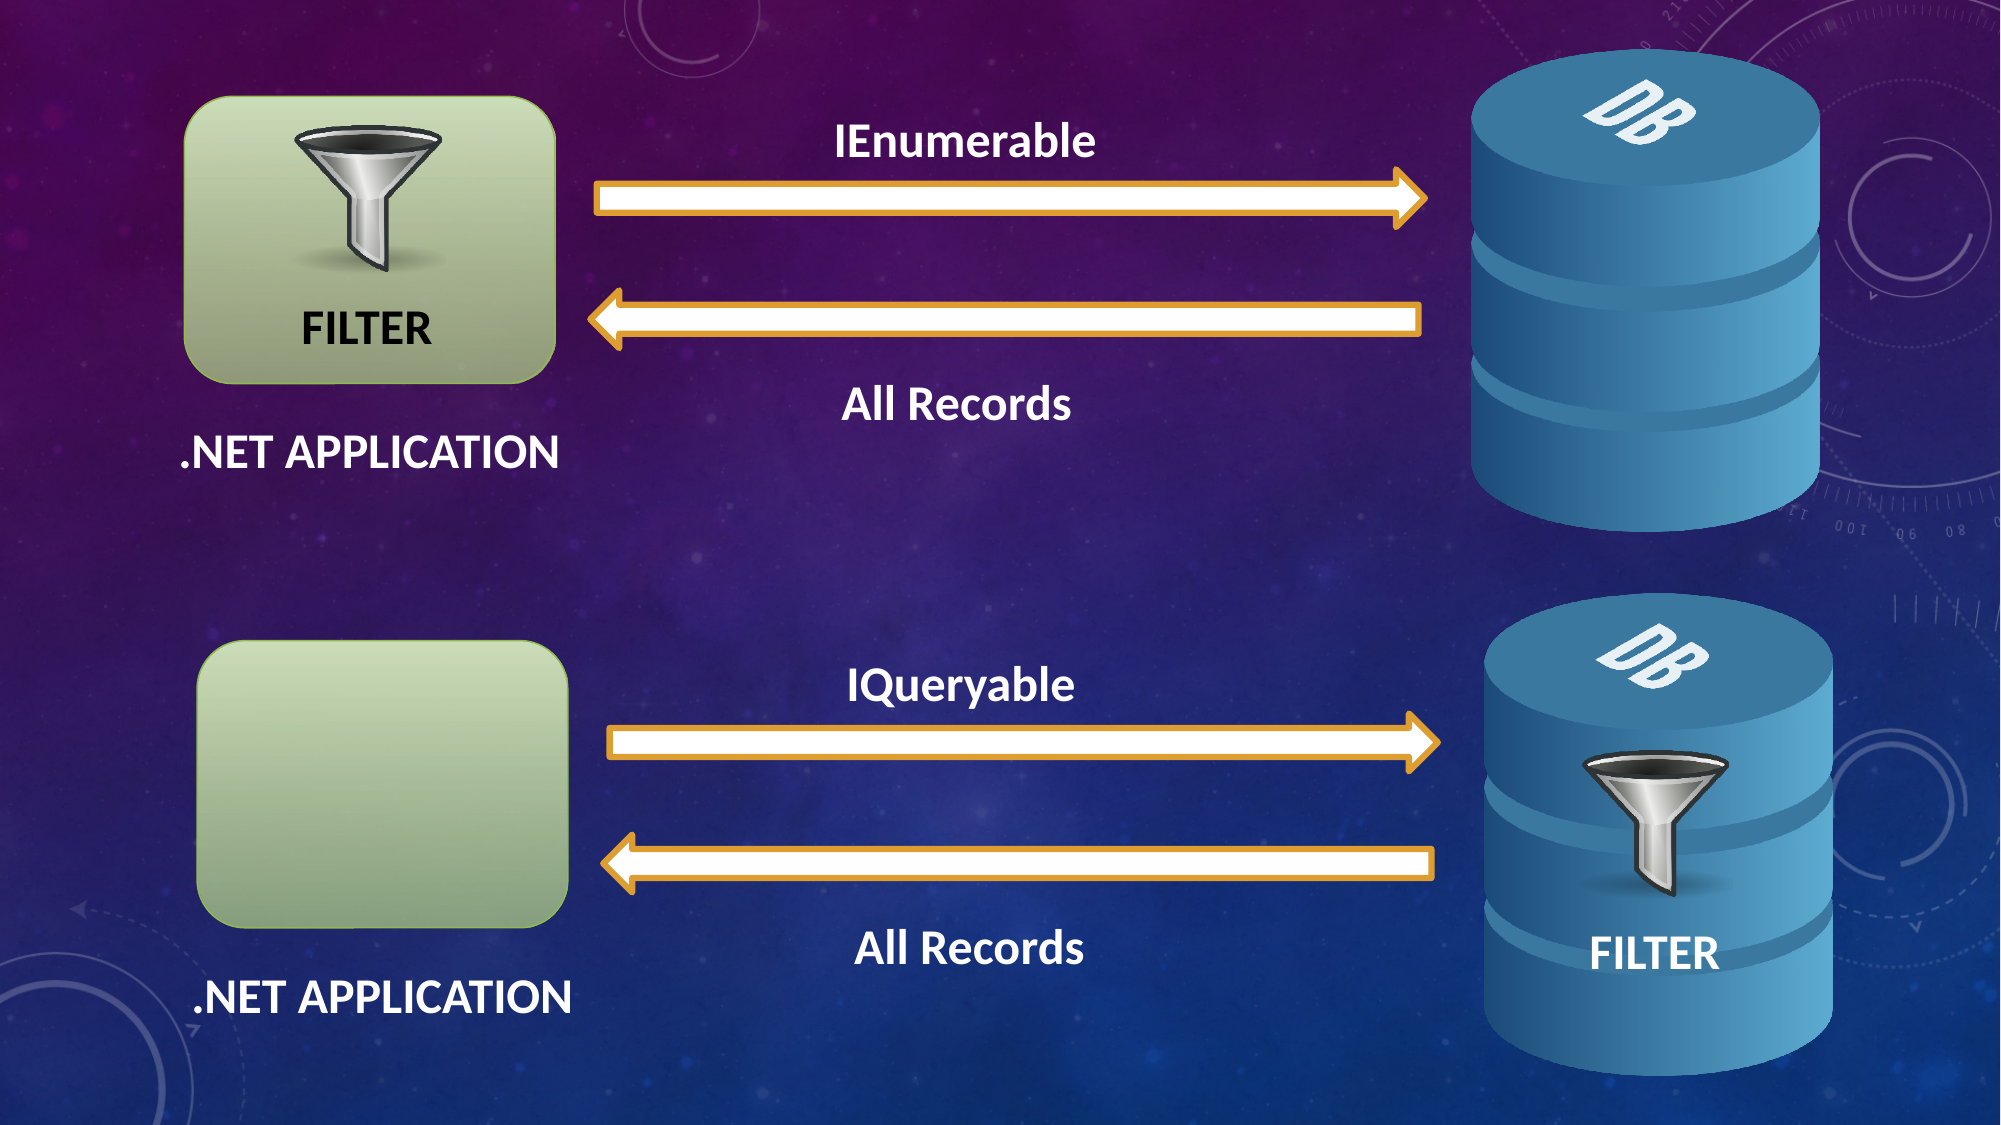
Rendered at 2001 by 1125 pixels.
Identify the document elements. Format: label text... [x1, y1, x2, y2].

text_box [602, 833, 1434, 894]
text_box All Records [839, 907, 1100, 982]
text_box All Records [826, 362, 1087, 438]
text_box IQueryable [831, 643, 1091, 719]
text_box [183, 95, 556, 385]
text_box IEnumerable [818, 99, 1112, 175]
text_box .NET APPLICATION [176, 955, 589, 1031]
text_box [589, 288, 1421, 350]
text_box [595, 167, 1427, 229]
picture [0, 0, 2001, 1125]
text_box FILTER [286, 287, 448, 362]
text_box .NET APPLICATION [163, 411, 576, 487]
text_box [196, 639, 569, 929]
text_box [608, 712, 1439, 773]
